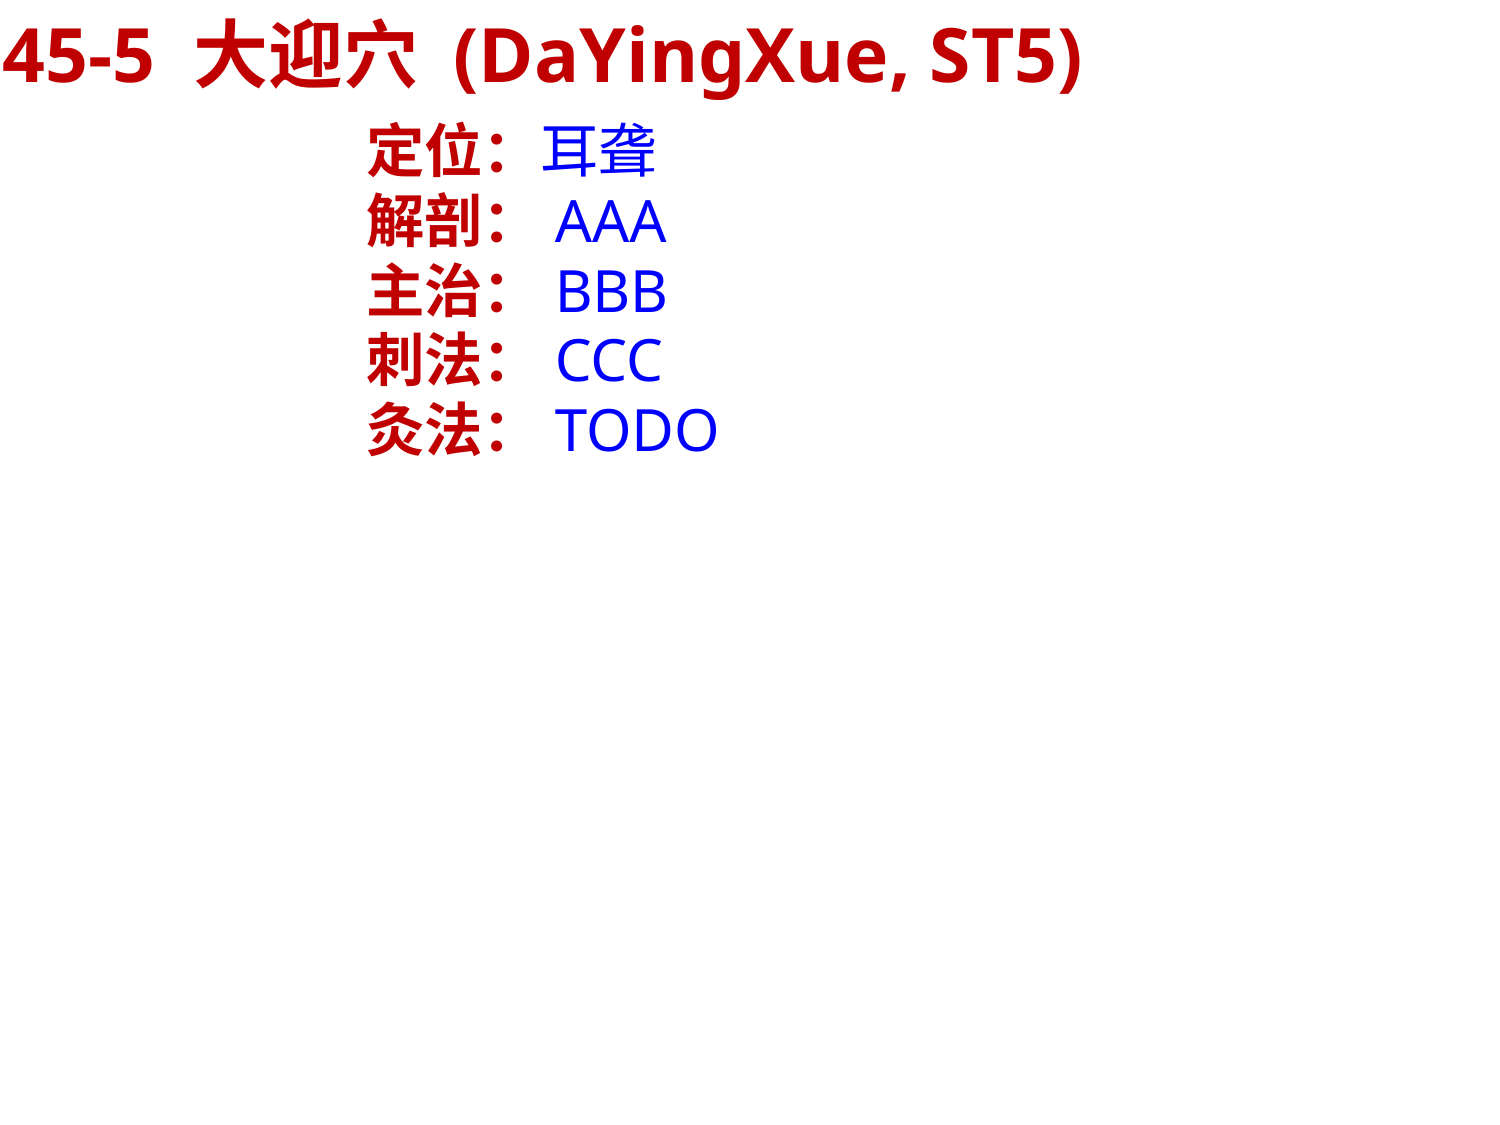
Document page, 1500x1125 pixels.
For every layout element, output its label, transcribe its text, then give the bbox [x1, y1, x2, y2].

text_box 45-5 大迎穴 (DaYingXue, ST5) [0, 0, 1099, 105]
text_box 定位：耳聋 解剖：AAA 主治：BBB 刺法：CCC 灸法：TODO [351, 106, 735, 471]
